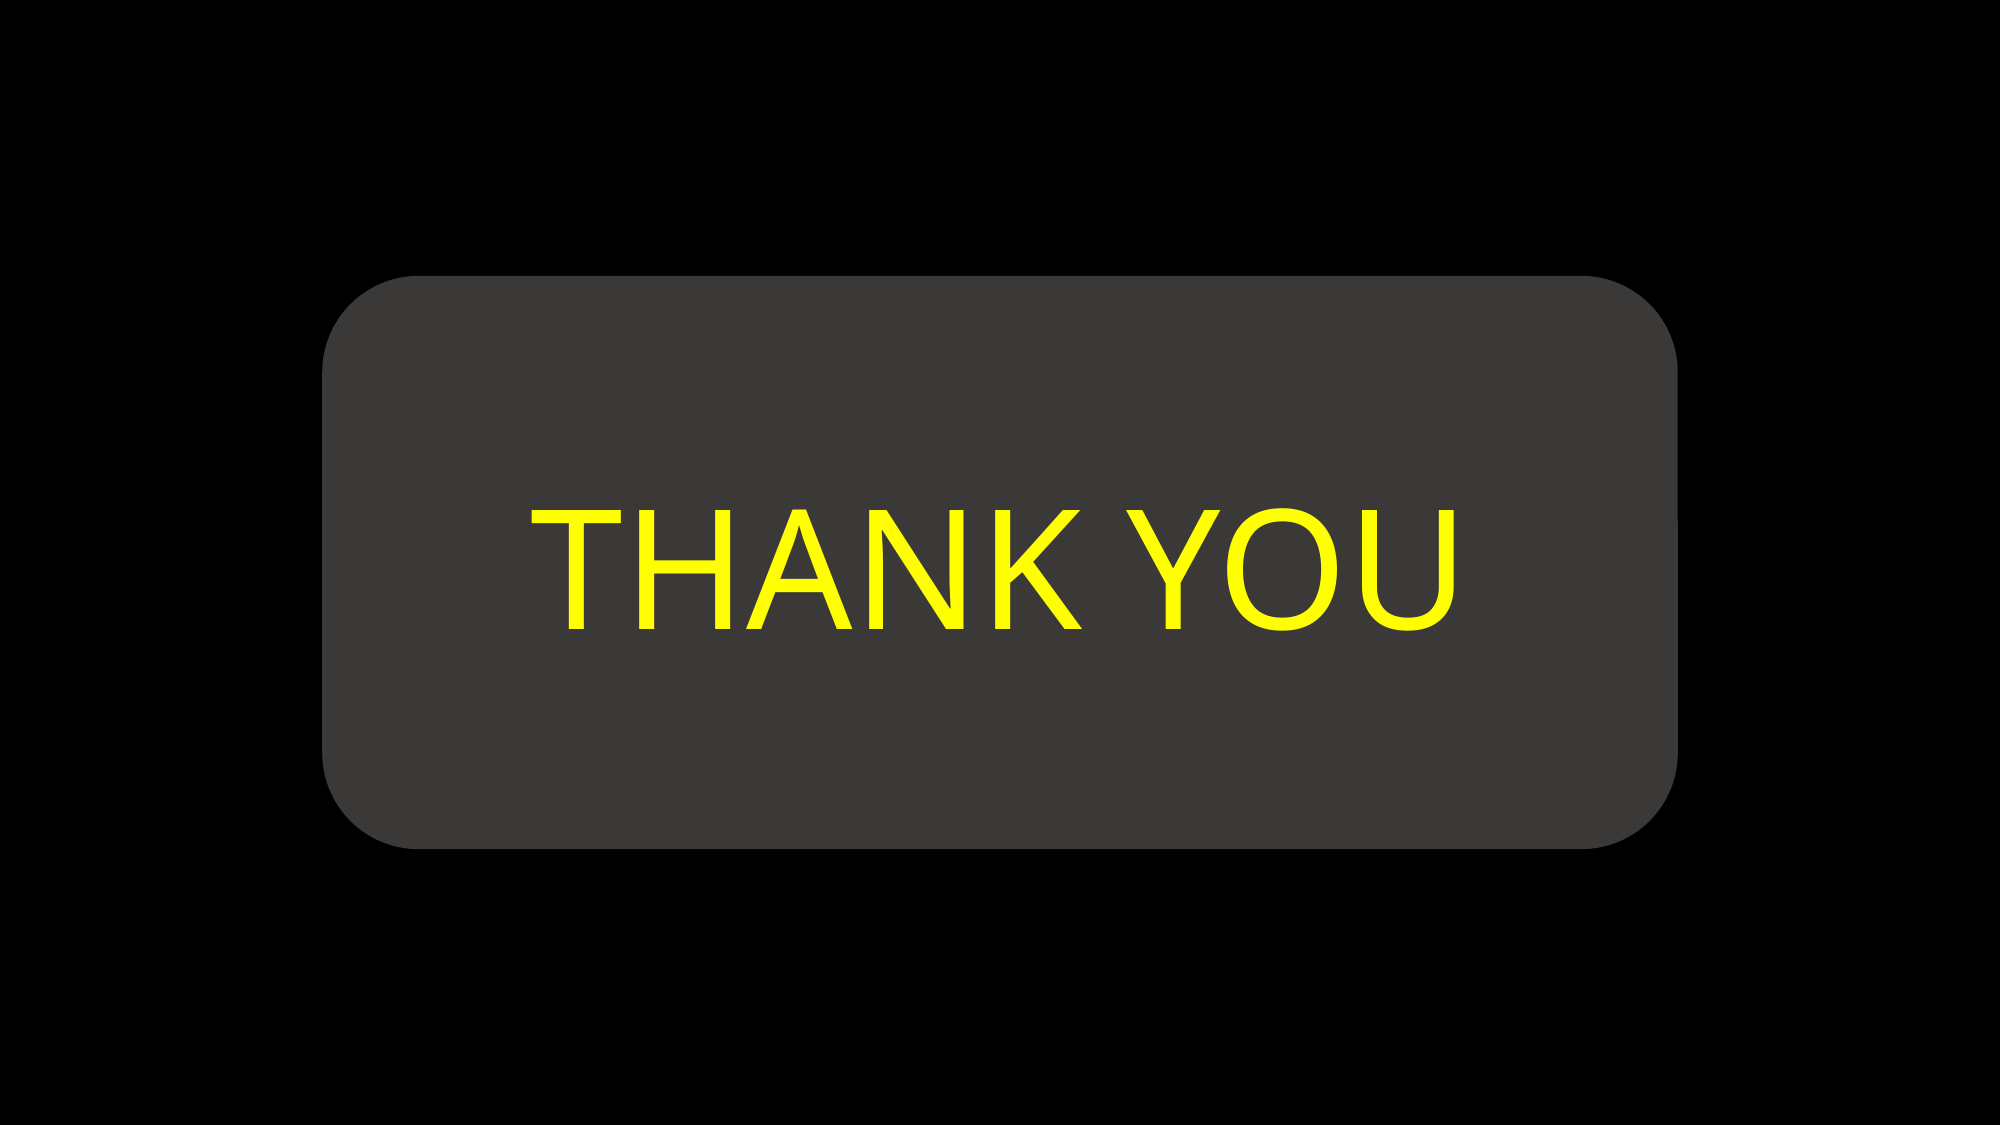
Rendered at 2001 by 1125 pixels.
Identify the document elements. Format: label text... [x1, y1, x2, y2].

text_box THANK YOU [322, 275, 1678, 850]
